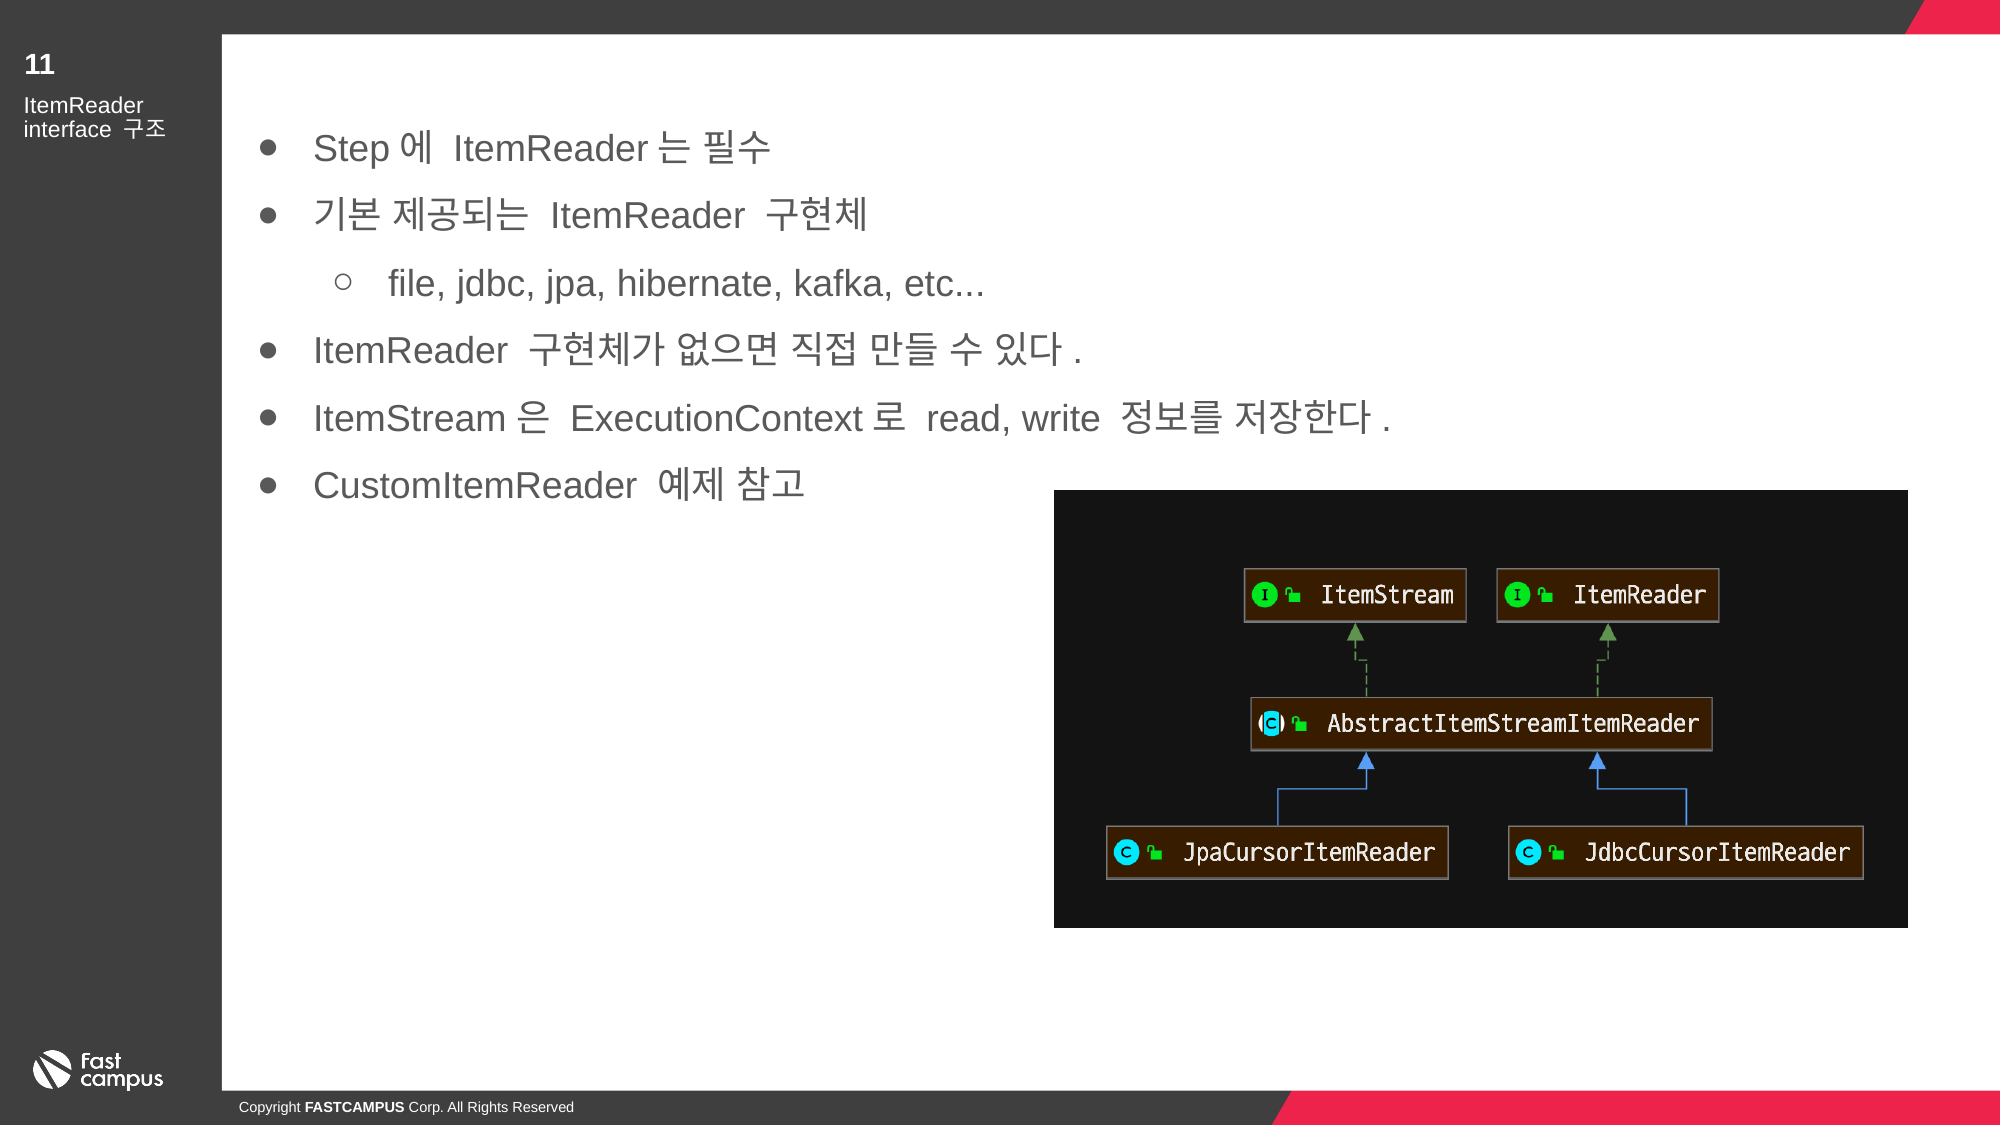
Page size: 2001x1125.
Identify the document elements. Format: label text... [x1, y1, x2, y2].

picture [33, 1050, 163, 1091]
list 11 [9, 41, 410, 93]
text_box Step에 ItemReader는 필수 기본 제공되는 ItemReader 구현체 file, jdbc, jpa, hibernate, kafka, etc... ItemReader 구현체가 없으면 직접 만들 수 있다. ItemStream은 ExecutionContext로 read, write 정보를 저장한다. CustomItemReader 예제 참고 [223, 86, 2000, 1093]
picture [1053, 490, 1908, 928]
list ItemReader interface 구조 [8, 85, 207, 291]
